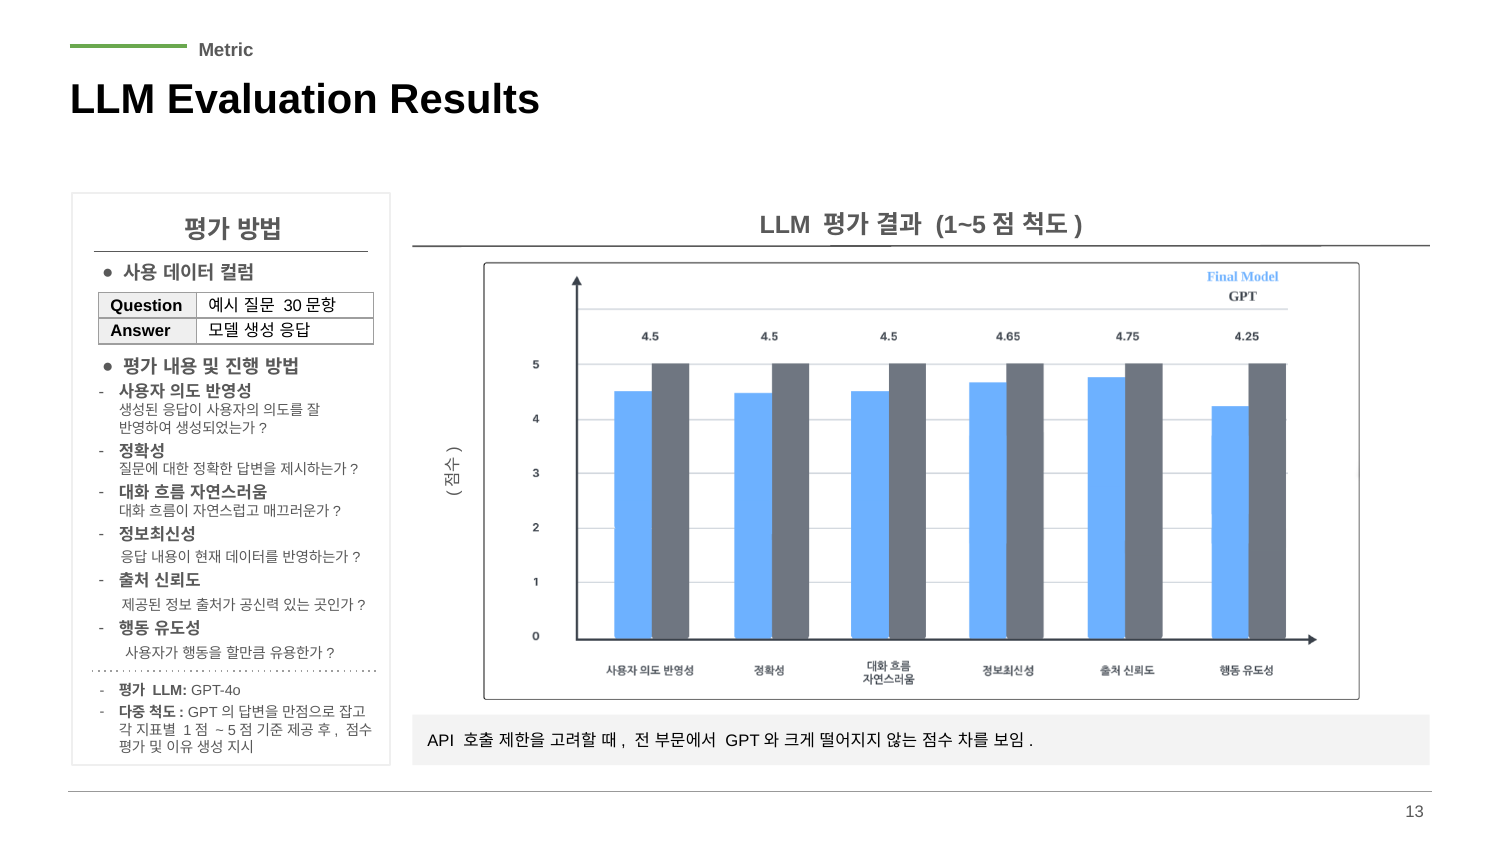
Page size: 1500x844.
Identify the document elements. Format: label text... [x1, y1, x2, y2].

table_cell Answer [99, 319, 196, 343]
table_header Question [99, 293, 196, 317]
slide_number ‹#› [1348, 778, 1439, 843]
text_box 사용자 의도 반영성 생성된 응답이 사용자의 의도를 잘 반영하여 생성되었는가? 정확성 질문에 대한 정확한 답변을 제시하는가? 대화 흐름 자연스러움 대화 흐름이 자연스럽고 매끄러운가? 정보최신성 응답 내용이 현재 데이터를 반영하는가? 출처 신뢰도 제공된 정보 출처가 공신력 있는 곳인가? 행동 유도성 사용자가 행동을 할만큼 유용한가? [89, 381, 373, 662]
text_box API 호출 제한을 고려할 때, 전 부문에서 GPT와 크게 떨어지지 않는 점수 차를 보임. [412, 714, 1430, 766]
text_box 평가 방법 [98, 198, 369, 251]
text_box 사용 데이터 컬럼 [93, 260, 379, 284]
title LLM Evaluation Results [69, 71, 1150, 213]
text_box (점수) [431, 428, 472, 516]
table_cell 모델 생성 응답 [197, 319, 373, 343]
subtitle Metric [198, 33, 766, 65]
text_box LLM 평가 결과 (1~5점 척도) [412, 193, 1430, 245]
picture [481, 260, 1361, 701]
text_box 평가 LLM: GPT-4o 다중 척도: GPT의 답변을 만점으로 잡고 각 지표별 1점 ~ 5점 기준 제공 후, 점수 평가 및 이유 생성 지시 [89, 681, 373, 778]
text_box 내용 [72, 193, 391, 766]
table_header 예시 질문 30문항 [197, 293, 373, 317]
text_box 평가 내용 및 진행 방법 [93, 354, 379, 378]
